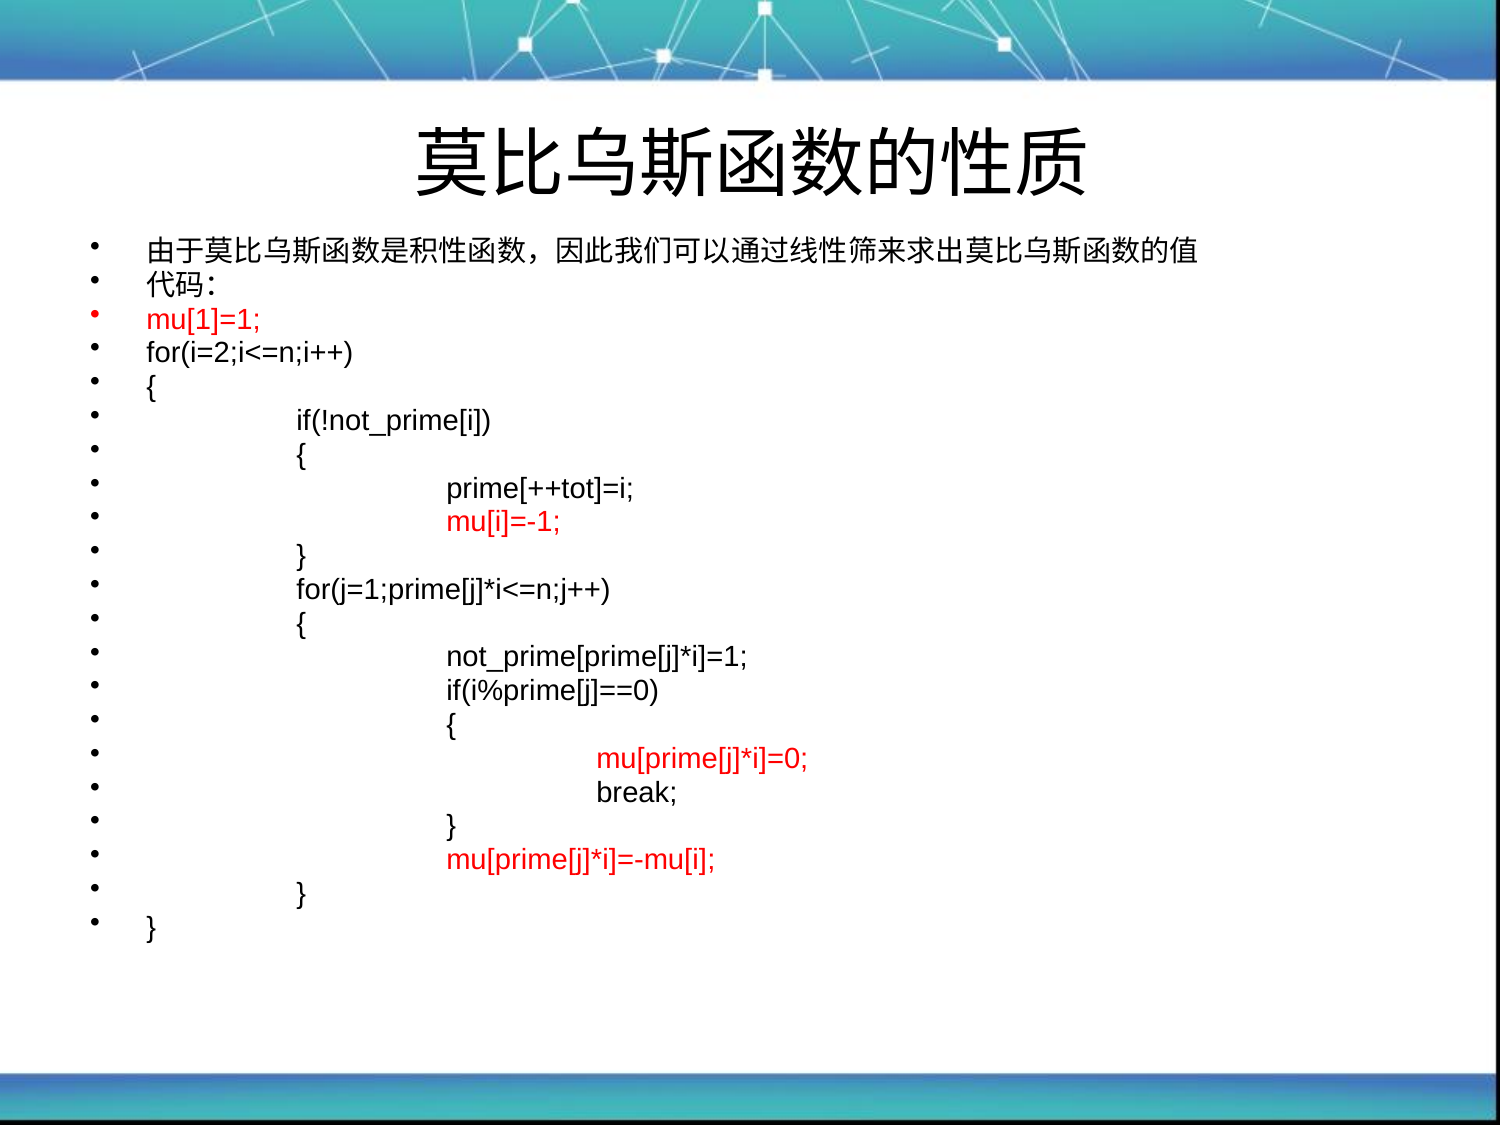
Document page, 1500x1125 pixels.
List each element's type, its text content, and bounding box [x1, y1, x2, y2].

list 由于莫比乌斯函数是积性函数，因此我们可以通过线性筛来求出莫比乌斯函数的值 代码： mu[1]=1; for(i=2;i<=n;i++) { if(!not_prime[i]) { prime[++tot]=i; mu[i]=-1; } for(j=1;prime[j]*i<=n;j++) { not_prime[prime[j]*i]=1; if(i%prime[j]==0) { mu[prime[j]*i]=0; break; } mu[prime[j]*i]=-mu[i]; } } [75, 231, 1425, 1006]
picture [0, 0, 1500, 1125]
title 莫比乌斯函数的性质 [76, 101, 1427, 220]
